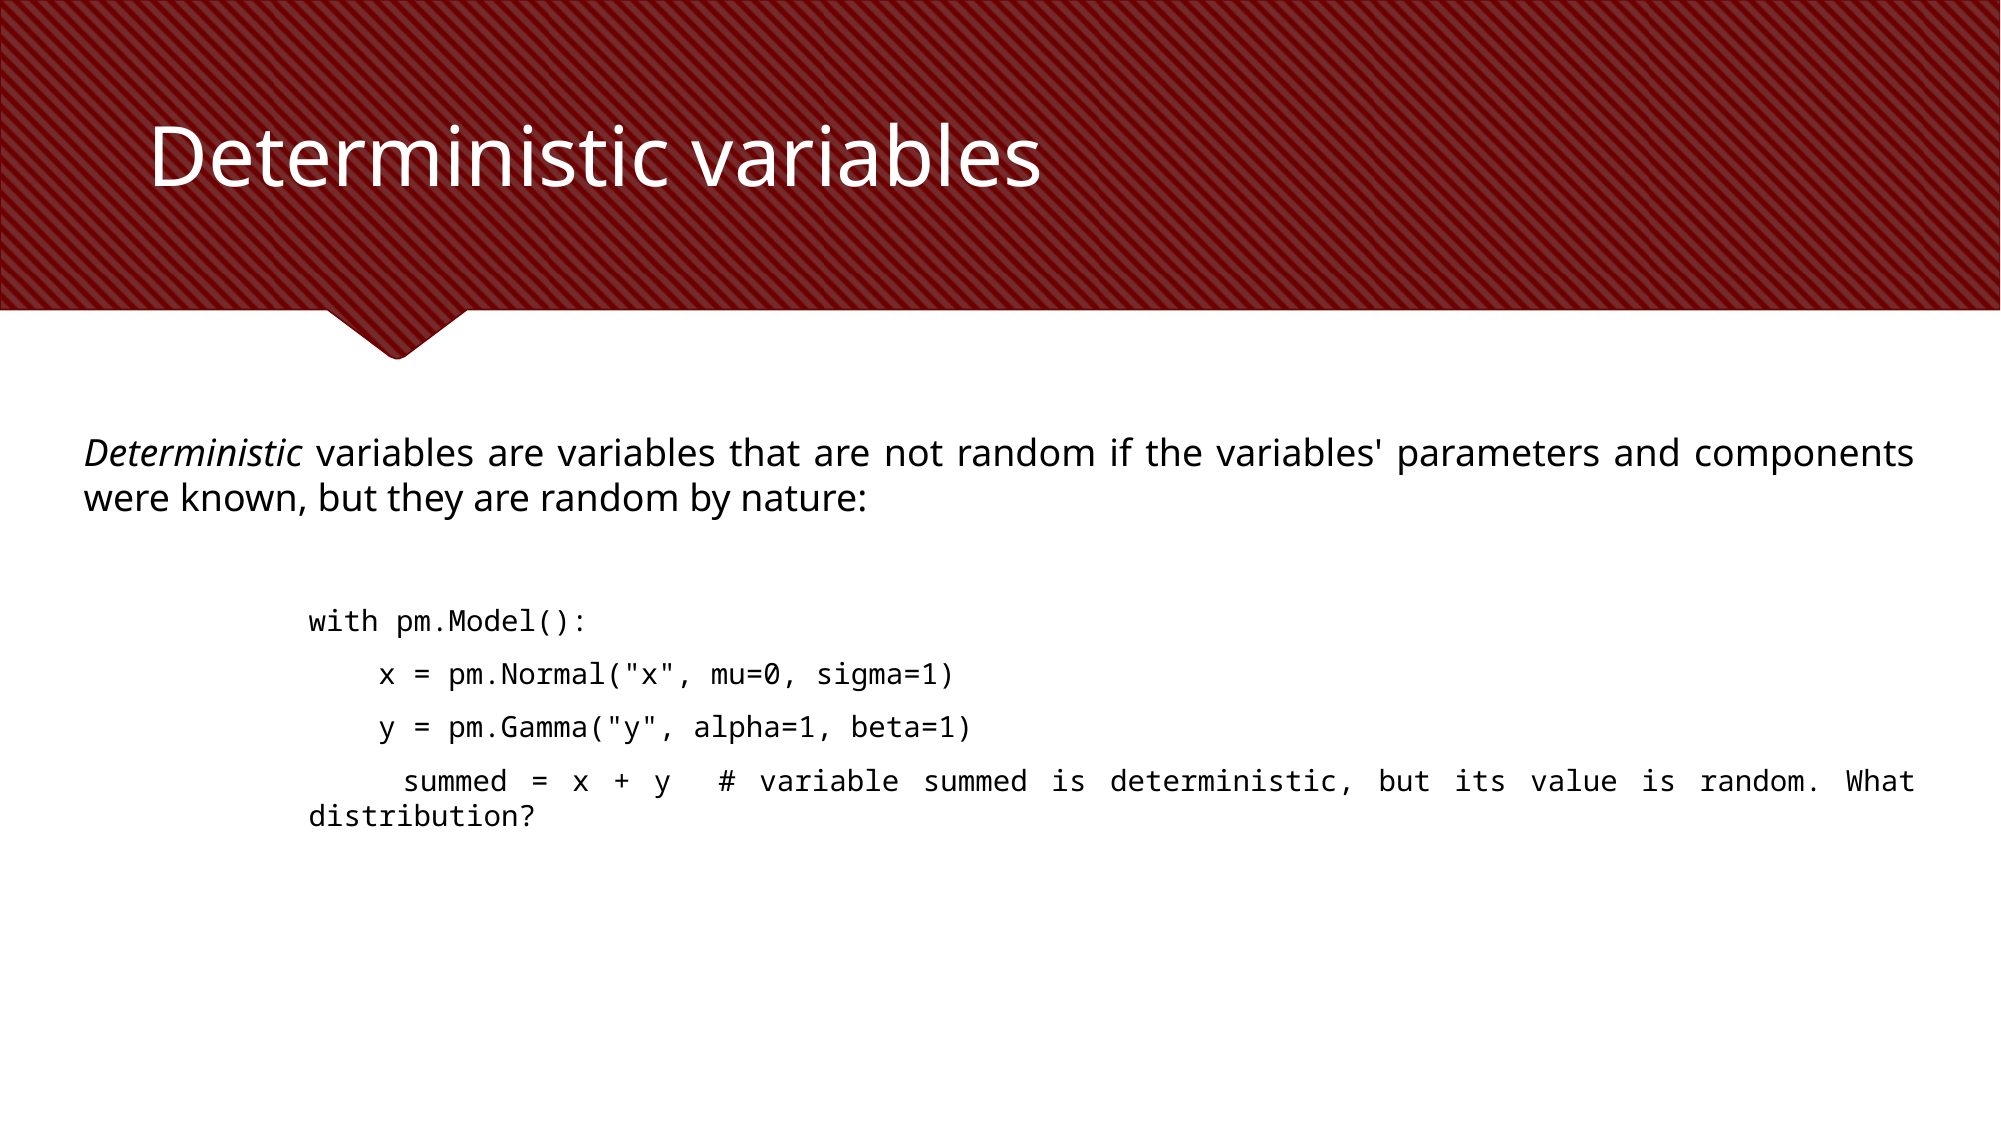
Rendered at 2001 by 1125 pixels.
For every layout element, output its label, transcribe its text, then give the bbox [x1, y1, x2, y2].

list Deterministic variables are variables that are not random if the variables' parameters and components were known, but they are random by nature: with pm.Model(): x = pm.Normal("x", mu=0, sigma=1) y = pm.Gamma("y", alpha=1, beta=1) summed = x + y # variable summed is deterministic, but its value is random. What distribution? [68, 364, 1931, 962]
title Deterministic variables [132, 73, 1868, 233]
